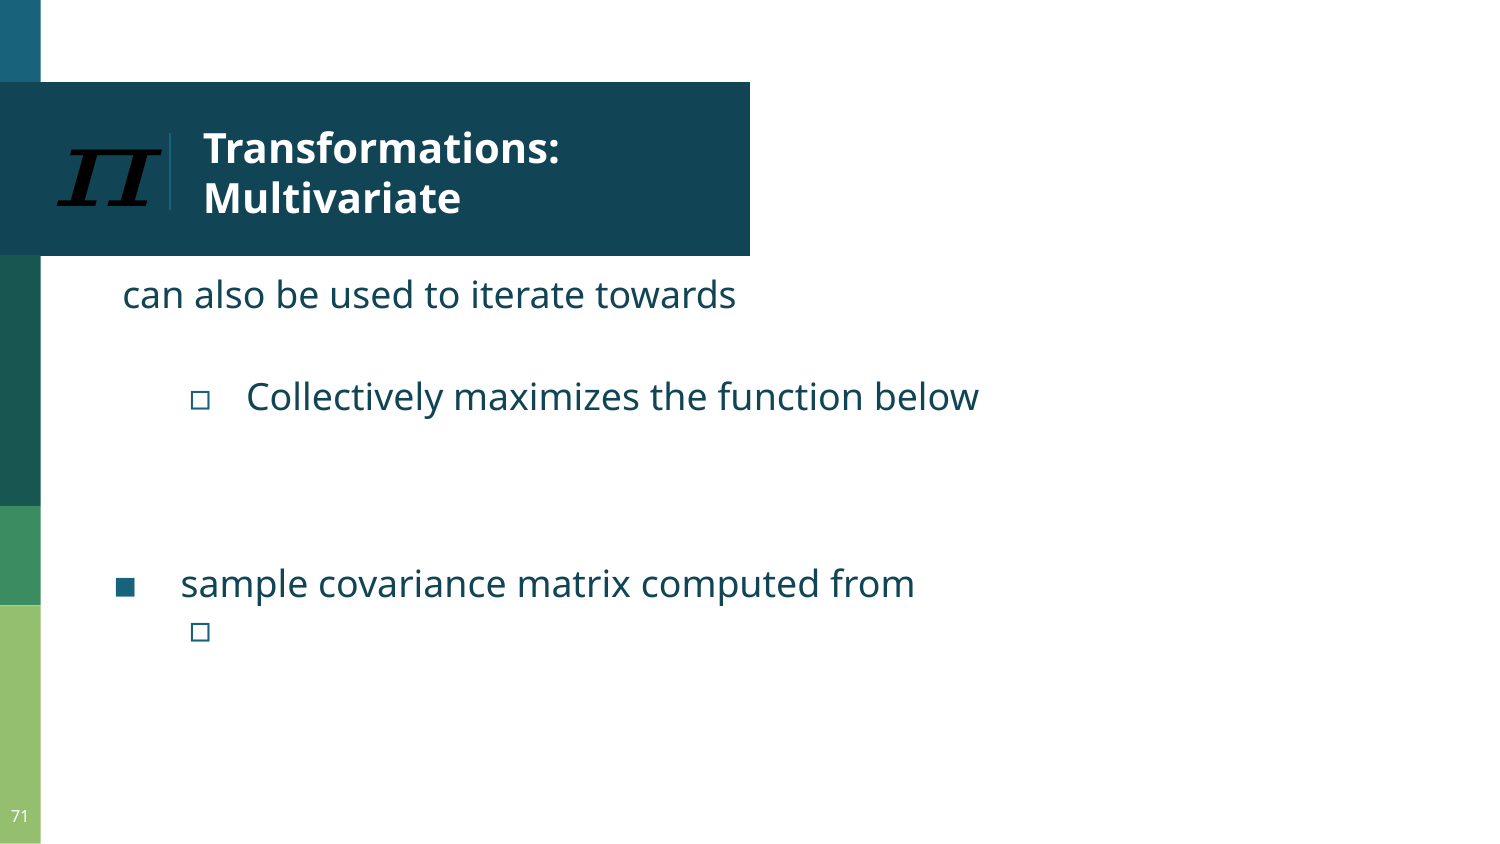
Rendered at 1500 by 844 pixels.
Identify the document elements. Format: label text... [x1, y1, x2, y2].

title Transformations: Multivariate [187, 87, 715, 256]
slide_number 71 [0, 790, 49, 844]
